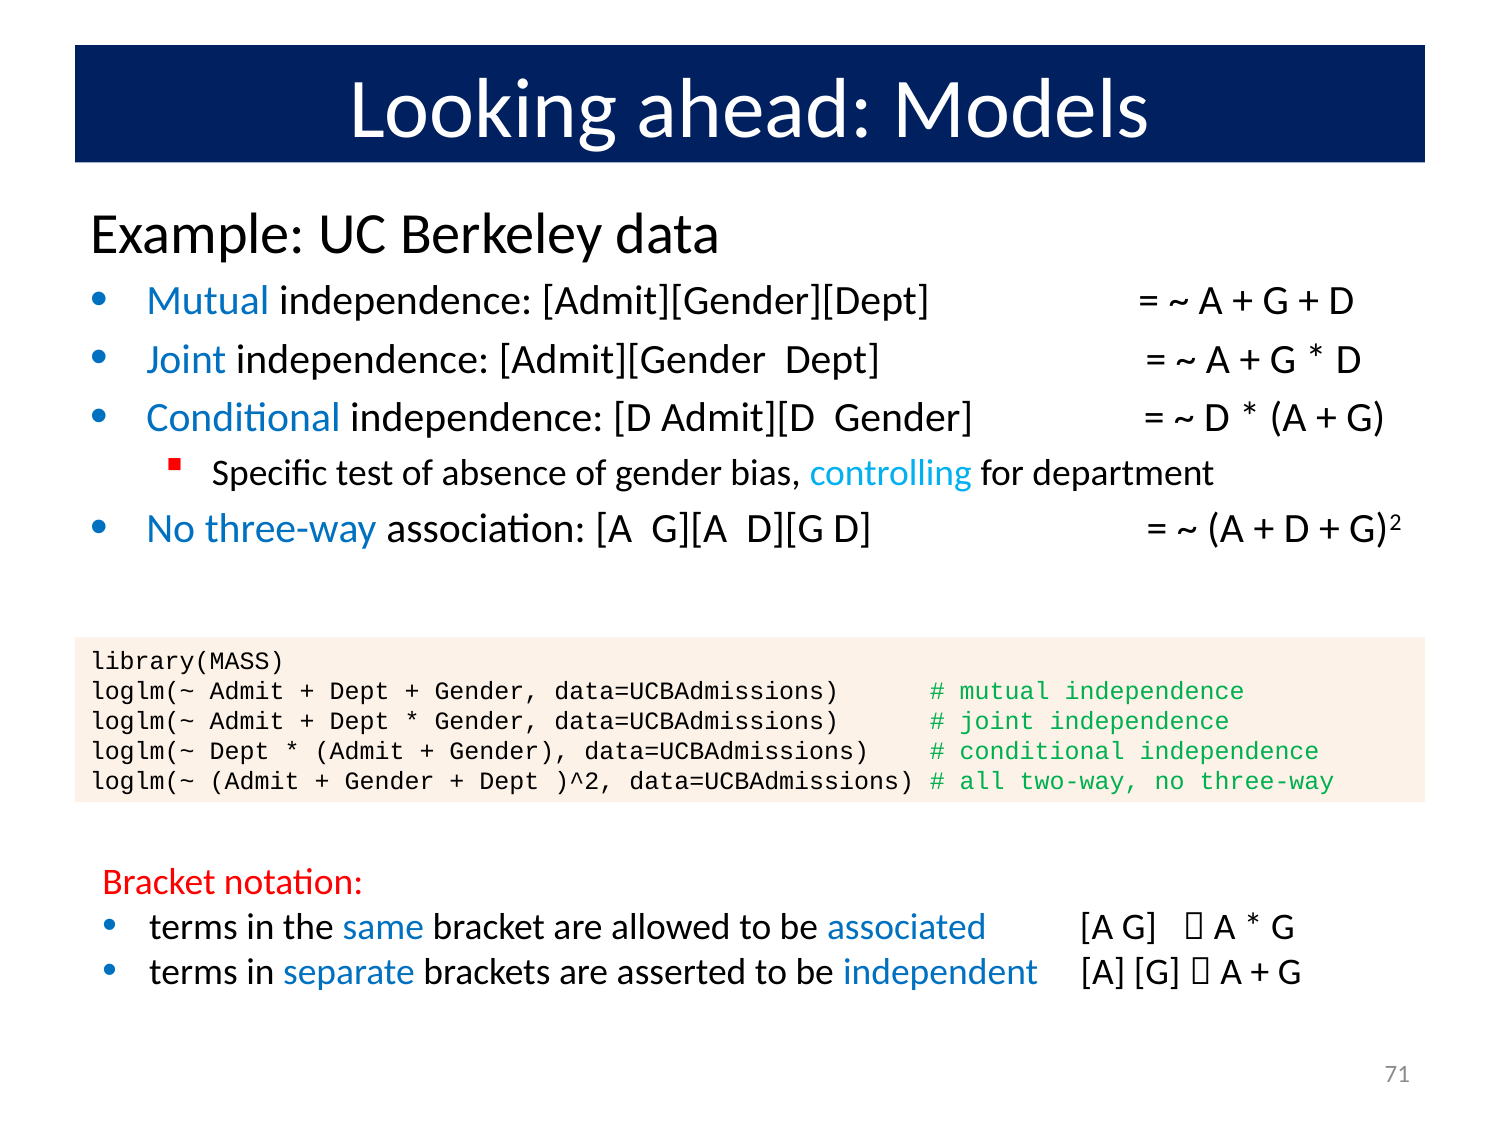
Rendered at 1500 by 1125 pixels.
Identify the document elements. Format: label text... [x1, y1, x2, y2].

list Example: UC Berkeley data Mutual independence: [Admit][Gender][Dept] = ~ A + G + D Joint independence: [Admit][Gender Dept] = ~ A + G * D Conditional independence: [D Admit][D Gender] = ~ D * (A + G) Specific test of absence of gender bias, controlling for department No three-way association: [A G][A D][G D] = ~ (A + D + G)2 [75, 187, 1425, 625]
slide_number 71 [1074, 1045, 1425, 1103]
title Looking ahead: Models [75, 45, 1425, 163]
text_box Bracket notation: terms in the same bracket are allowed to be associated [A G]  A * G terms in separate brackets are asserted to be independent [A] [G]  A + G [87, 849, 1425, 1045]
text_box library(MASS) loglm(~ Admit + Dept + Gender, data=UCBAdmissions) # mutual independence loglm(~ Admit + Dept * Gender, data=UCBAdmissions) # joint independence loglm(~ Dept * (Admit + Gender), data=UCBAdmissions) # conditional independence loglm(~ (Admit + Gender + Dept )^2, data=UCBAdmissions) # all two-way, no three-way [74, 637, 1425, 802]
